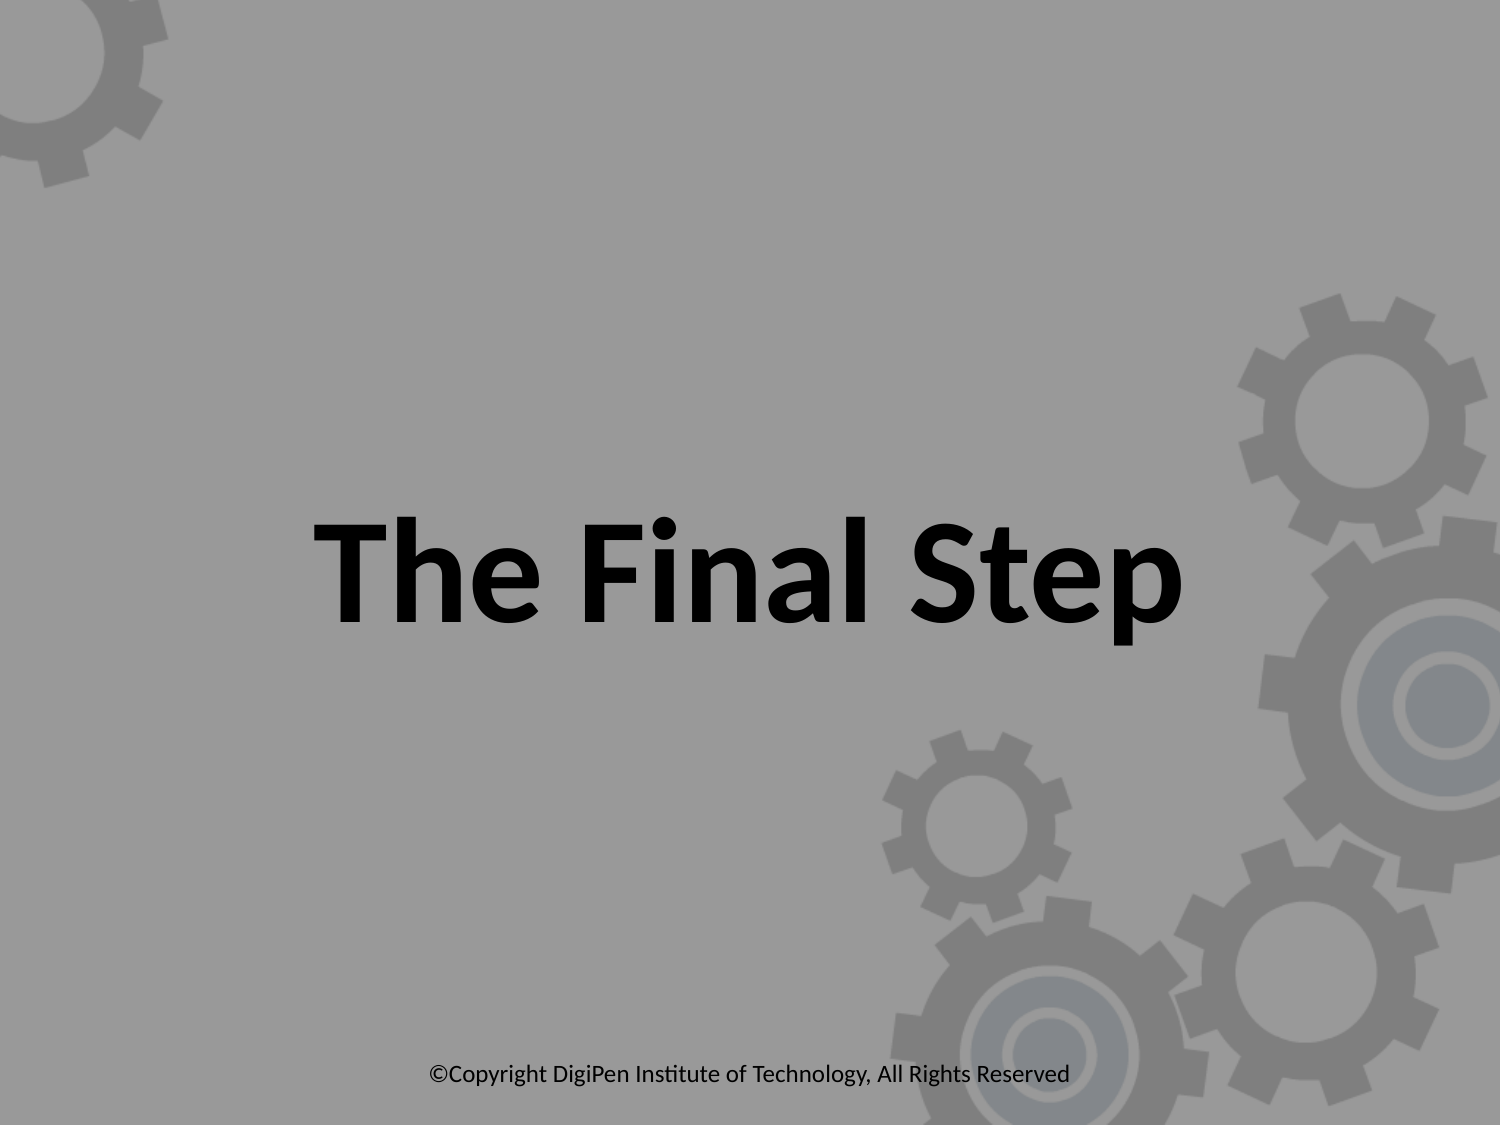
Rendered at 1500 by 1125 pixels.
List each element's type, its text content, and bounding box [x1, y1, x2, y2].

title The Final Step [74, 468, 1426, 657]
picture [0, 0, 1500, 1125]
text_box ©Copyright DigiPen Institute of Technology, All Rights Reserved [378, 1042, 1122, 1103]
